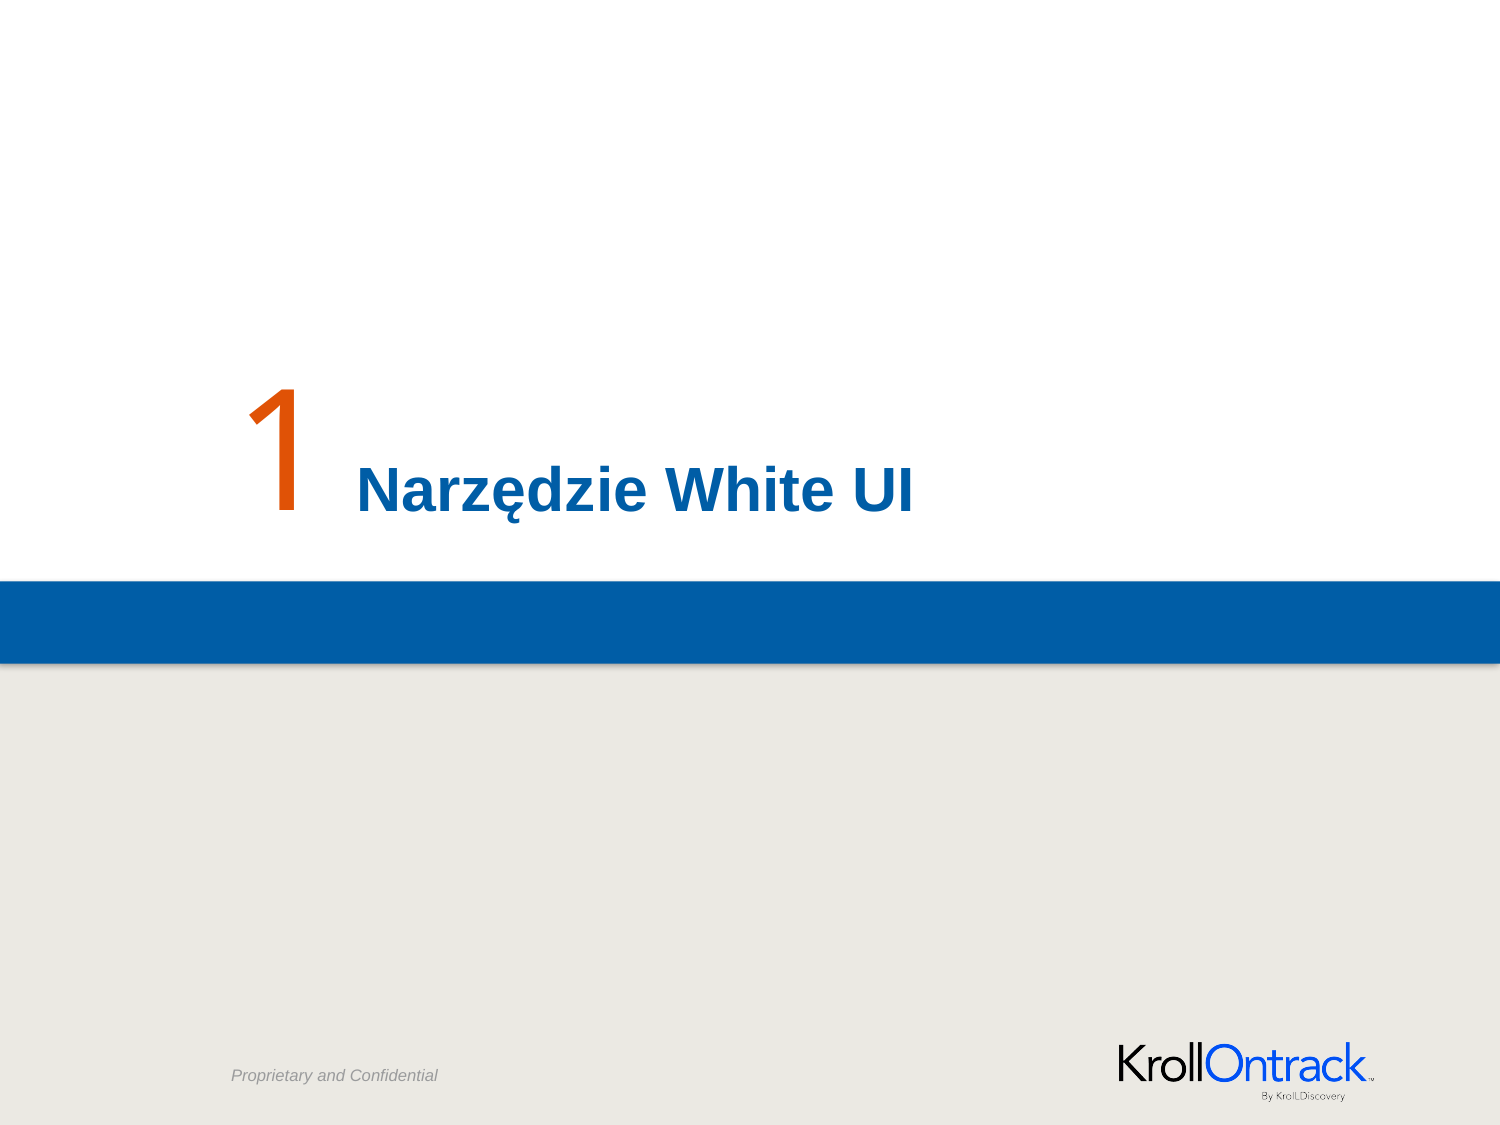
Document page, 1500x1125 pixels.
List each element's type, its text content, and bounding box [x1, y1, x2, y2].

title Narzędzie White UI [356, 319, 1370, 524]
list 1 [130, 318, 332, 545]
picture [1119, 1042, 1374, 1102]
